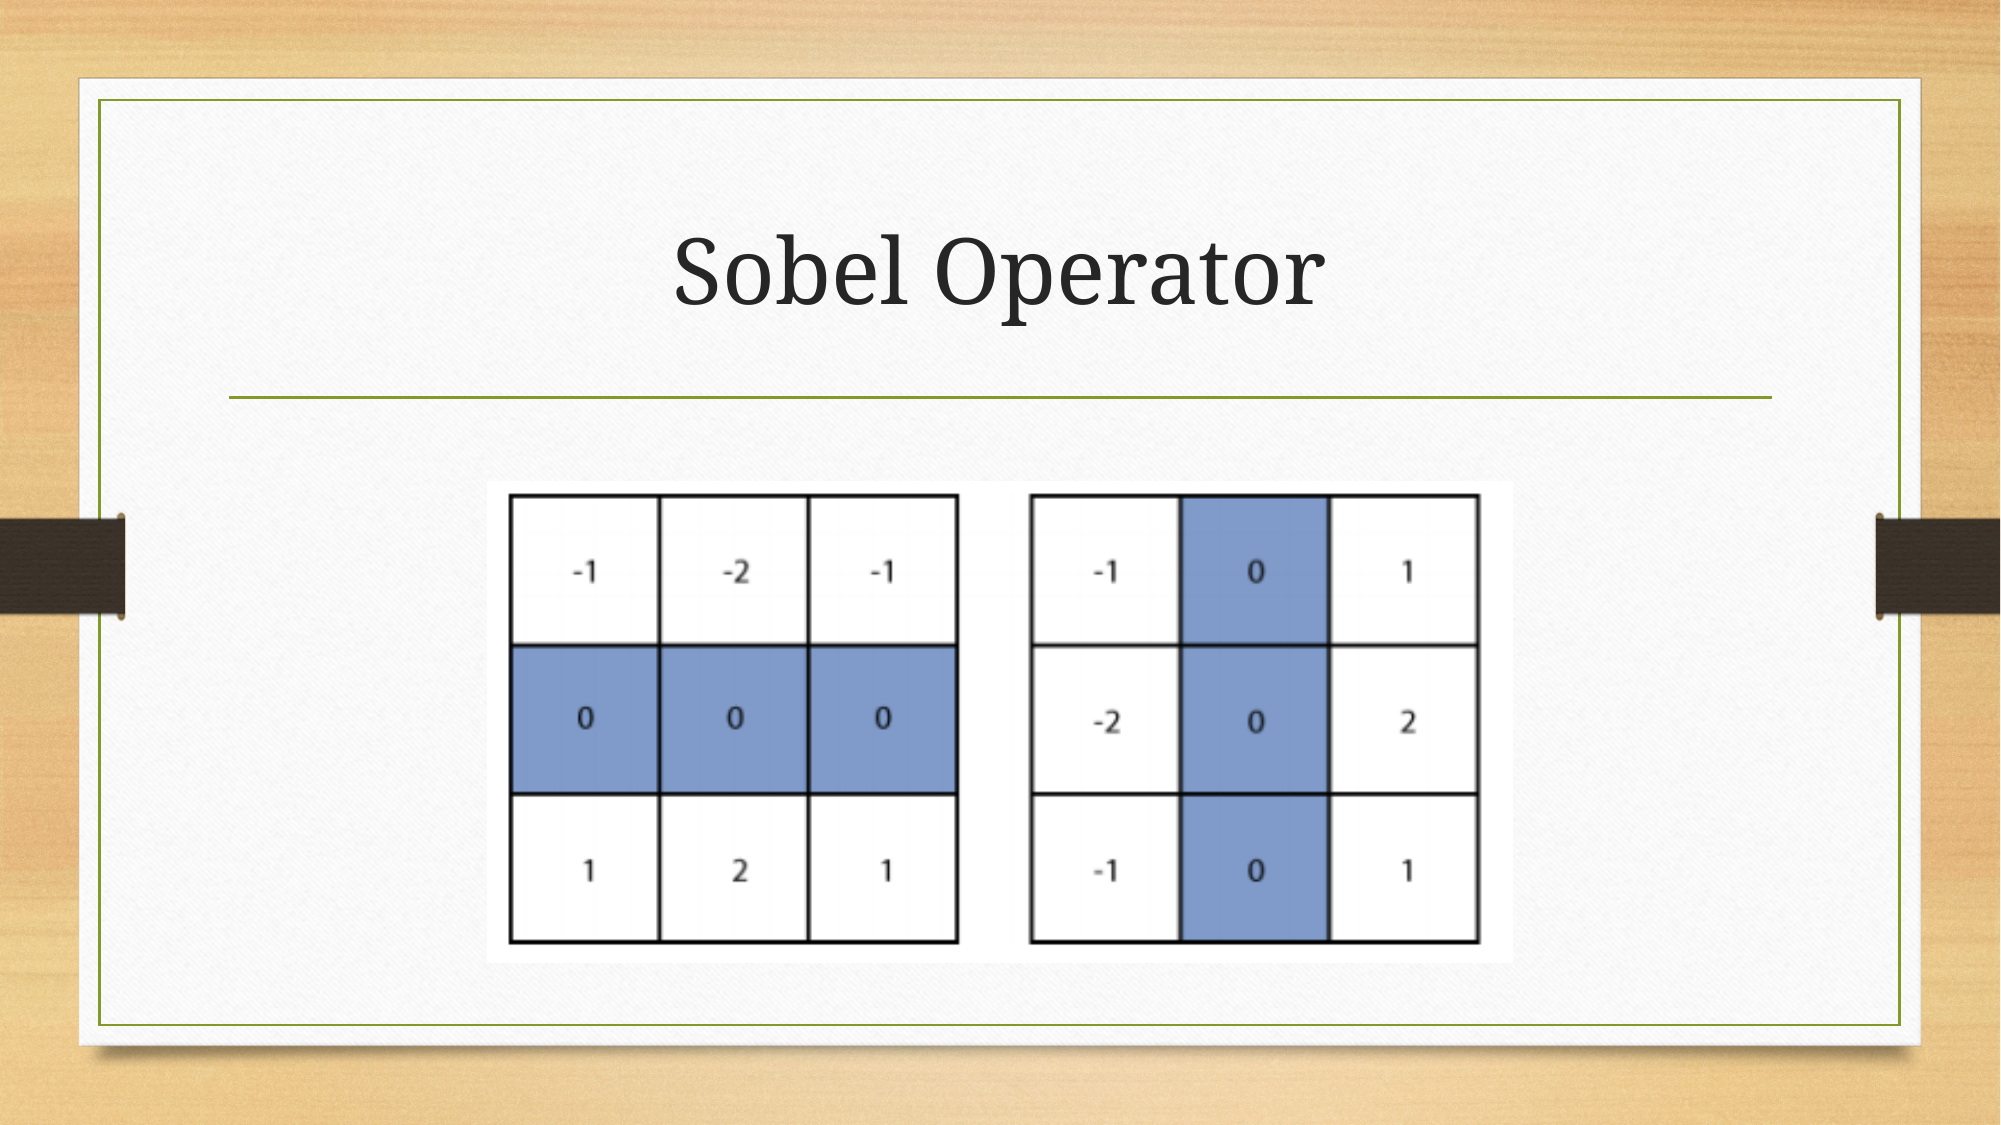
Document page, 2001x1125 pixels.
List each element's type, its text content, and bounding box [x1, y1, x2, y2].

title Sobel Operator [212, 161, 1788, 375]
picture [0, 0, 2001, 1125]
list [487, 481, 1513, 964]
